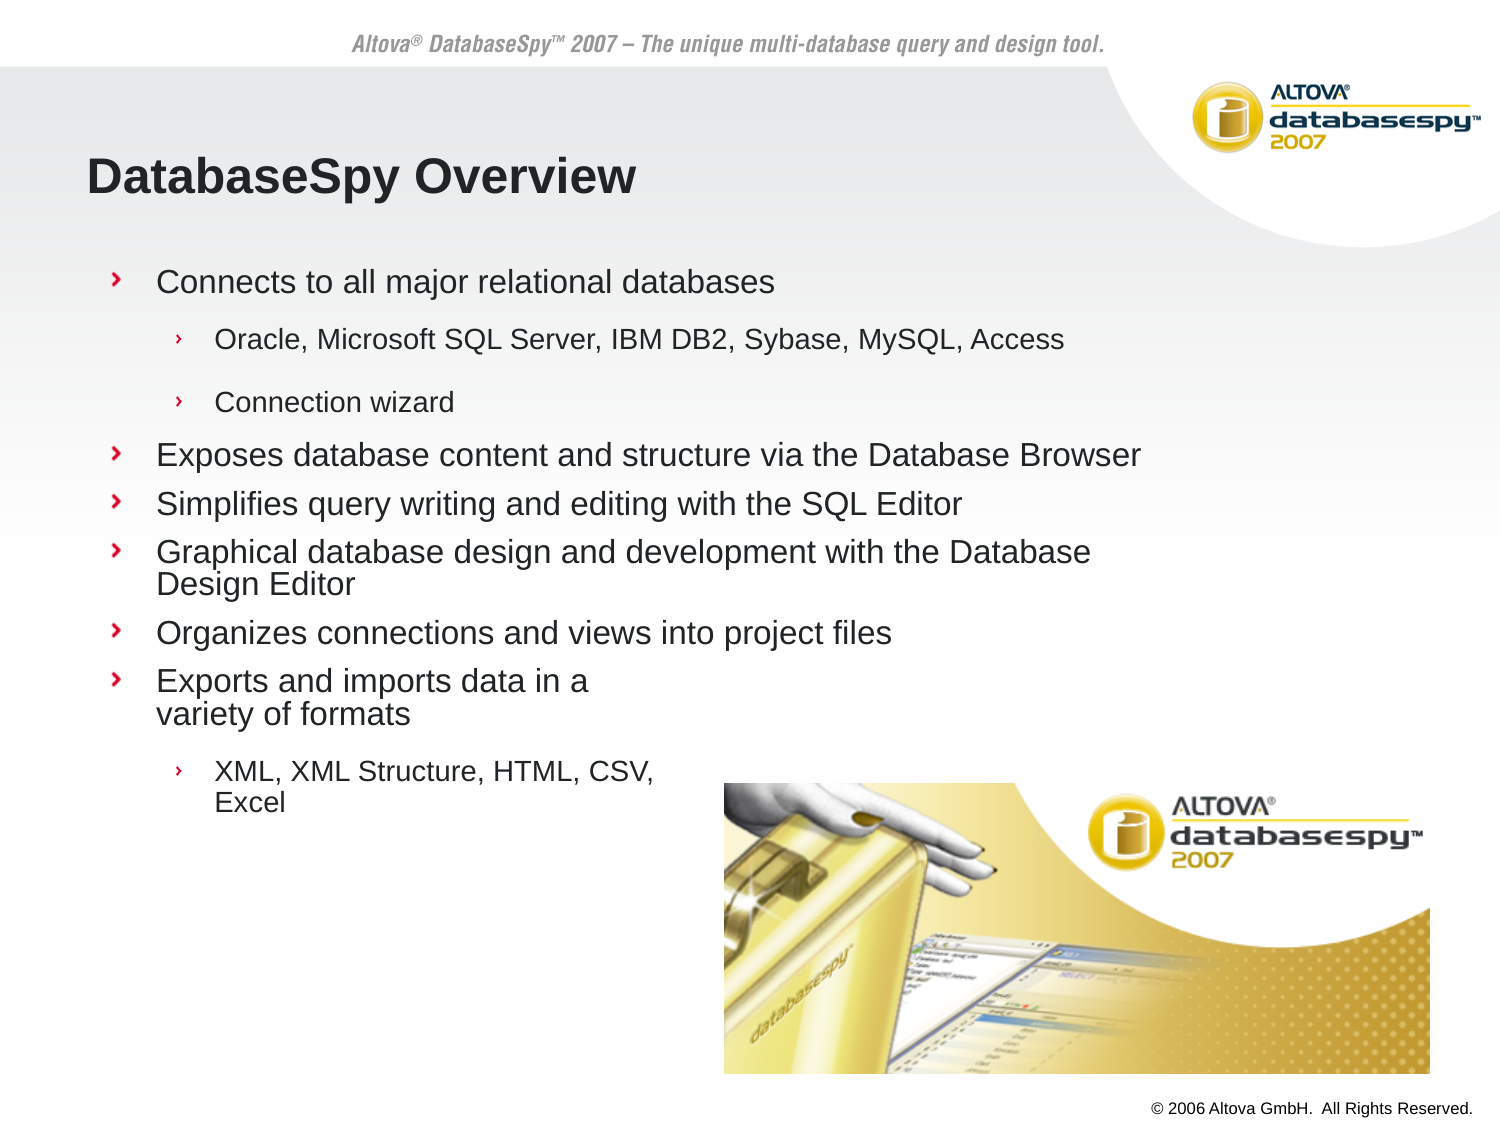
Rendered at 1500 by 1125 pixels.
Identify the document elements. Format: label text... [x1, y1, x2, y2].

list Connects to all major relational databases Oracle, Microsoft SQL Server, IBM DB2, Sybase, MySQL, Access Connection wizard Exposes database content and structure via the Database Browser Simplifies query writing and editing with the SQL Editor Graphical database design and development with the Database Design Editor Organizes connections and views into project files Exports and imports data in a variety of formats XML, XML Structure, HTML, CSV, Excel [92, 260, 1159, 887]
picture [0, 0, 1500, 1125]
title DatabaseSpy Overview [73, 123, 1136, 224]
